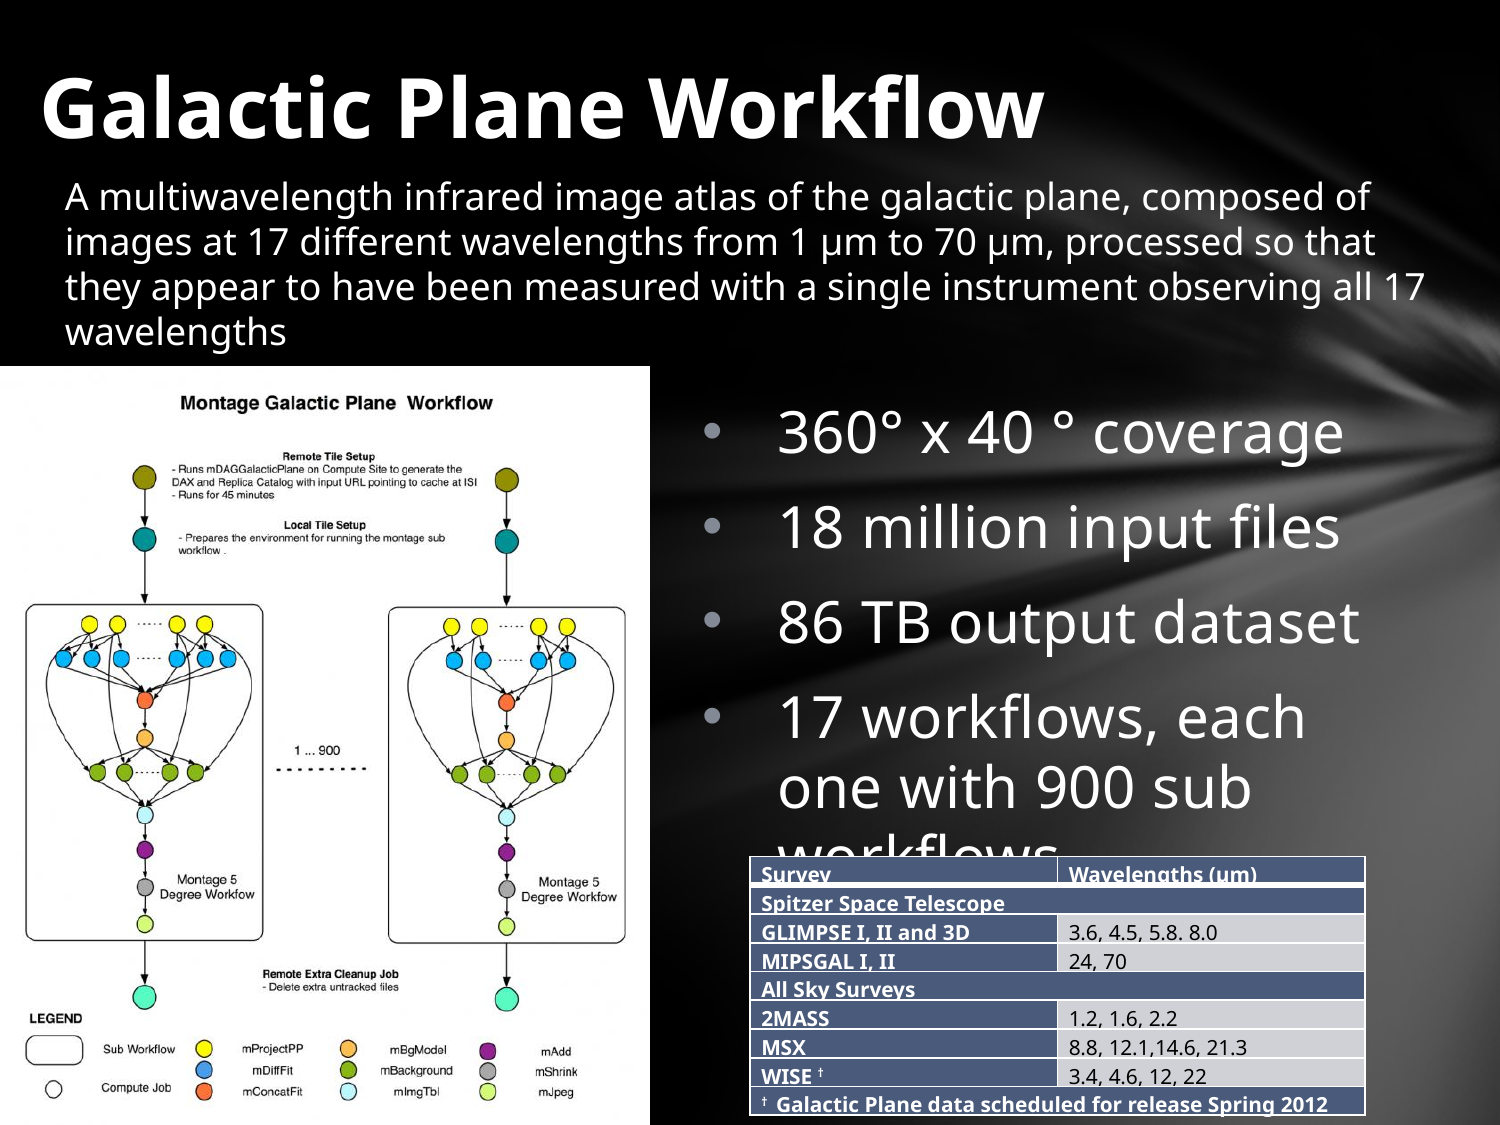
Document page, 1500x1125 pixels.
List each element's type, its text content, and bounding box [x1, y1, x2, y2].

table_cell † Galactic Plane data scheduled for release Spring 2012 [751, 1087, 1364, 1114]
table_cell All Sky Surveys [751, 972, 1364, 999]
table_header Wavelengths (µm) [1058, 857, 1364, 882]
text_box A multiwavelength infrared image atlas of the galactic plane, composed of images at 17 different wavelengths from 1 µm to 70 µm, processed so that they appear to have been measured with a single instrument observing all 17 wavelengths [50, 165, 1450, 361]
table_cell 2MASS [751, 1001, 1057, 1028]
table_header Survey [751, 857, 1057, 882]
list 360° x 40 ° coverage 18 million input files 86 TB output dataset 17 workflows, each one with 900 sub workflows [687, 387, 1398, 973]
table_cell 1.2, 1.6, 2.2 [1058, 1001, 1364, 1028]
table_cell 24, 70 [1058, 944, 1364, 971]
table_cell Spitzer Space Telescope [751, 888, 1364, 913]
table_cell 3.4, 4.6, 12, 22 [1058, 1059, 1364, 1086]
picture [0, 366, 651, 1125]
table_cell 8.8, 12.1,14.6, 21.3 [1058, 1030, 1364, 1057]
table_cell 3.6, 4.5, 5.8. 8.0 [1058, 915, 1364, 942]
title Galactic Plane Workflow [24, 37, 1285, 163]
table_cell GLIMPSE I, II and 3D [751, 915, 1057, 942]
table_cell WISE † [751, 1059, 1057, 1086]
table_cell MSX [751, 1030, 1057, 1057]
table_cell MIPSGAL I, II [751, 944, 1057, 971]
